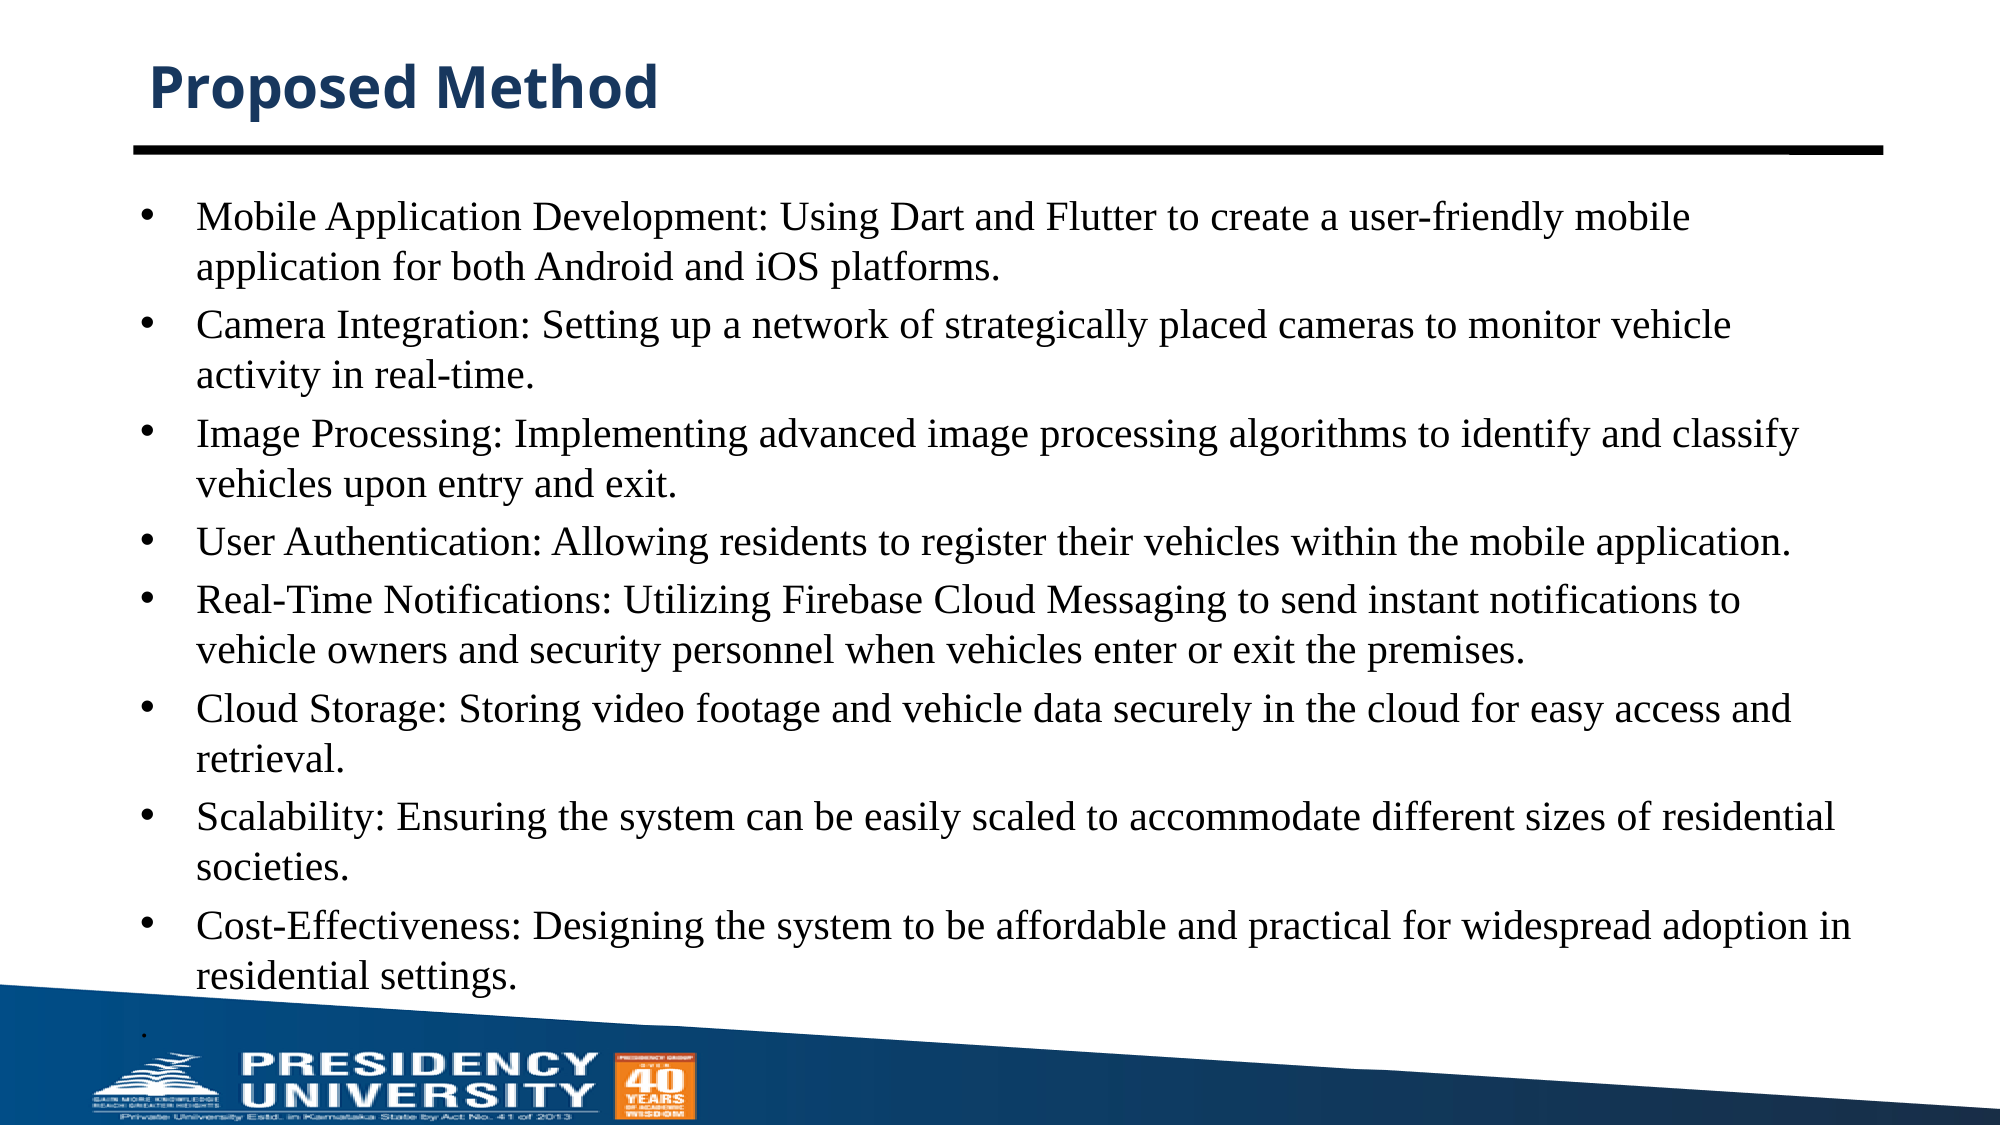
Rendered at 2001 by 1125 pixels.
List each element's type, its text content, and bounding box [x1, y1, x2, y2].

picture [0, 982, 2000, 1125]
list Mobile Application Development: Using Dart and Flutter to create a user-friendly mobile application for both Android and iOS platforms. Camera Integration: Setting up a network of strategically placed cameras to monitor vehicle activity in real-time. Image Processing: Implementing advanced image processing algorithms to identify and classify vehicles upon entry and exit. User Authentication: Allowing residents to register their vehicles within the mobile application. Real-Time Notifications: Utilizing Firebase Cloud Messaging to send instant notifications to vehicle owners and security personnel when vehicles enter or exit the premises. Cloud Storage: Storing video footage and vehicle data securely in the cloud for easy access and retrieval. Scalability: Ensuring the system can be easily scaled to accommodate different sizes of residential societies. Cost-Effectiveness: Designing the system to be affordable and practical for widespread adoption in residential settings. . [125, 181, 1875, 1044]
title Proposed Method [133, 45, 1884, 125]
